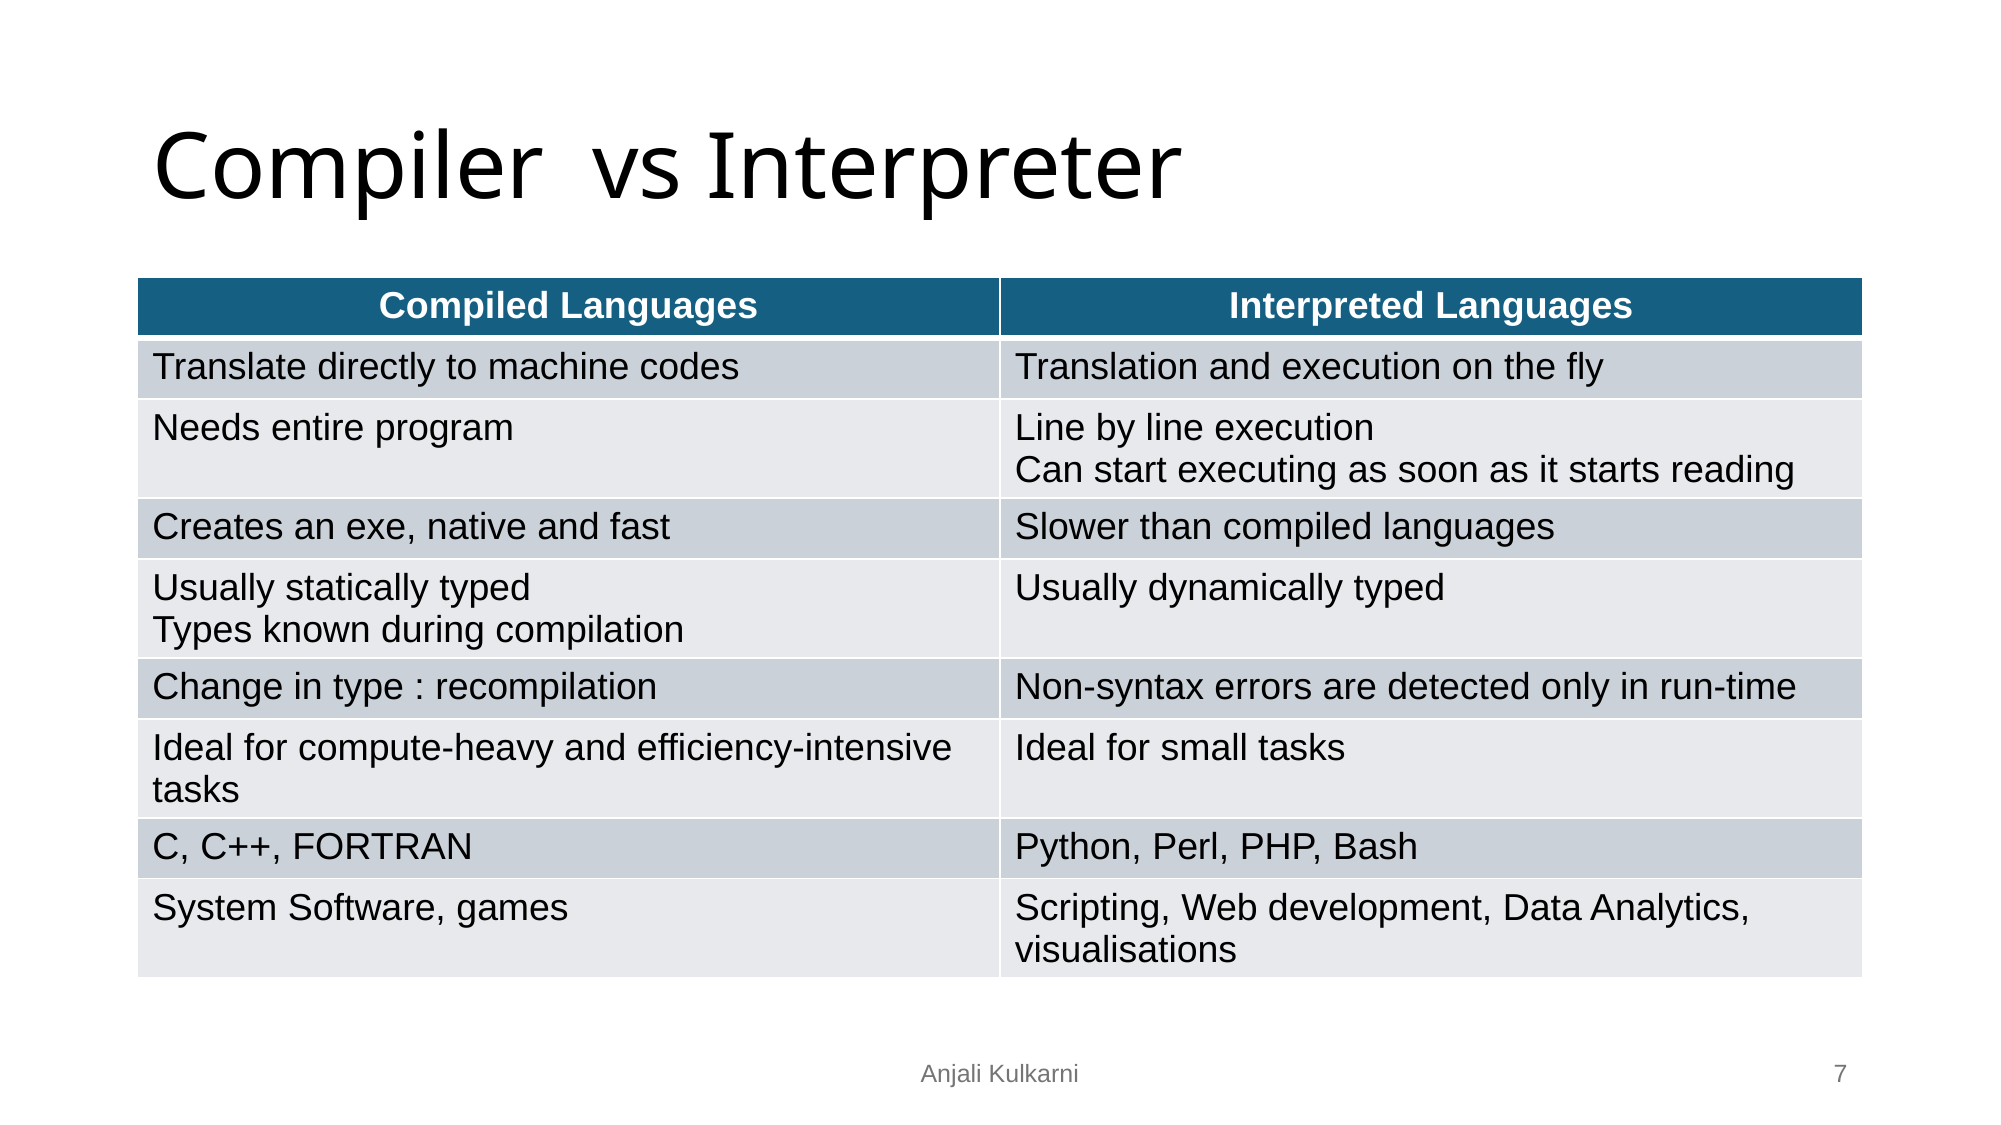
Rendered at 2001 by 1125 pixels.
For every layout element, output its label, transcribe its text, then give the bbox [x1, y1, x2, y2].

table_cell Line by line execution Can start executing as soon as it starts reading [1001, 400, 1862, 497]
table_cell C, C++, FORTRAN [138, 819, 999, 878]
table_cell Creates an exe, native and fast [138, 499, 999, 558]
table_cell Non-syntax errors are detected only in run-time [1001, 659, 1862, 718]
table_cell Ideal for compute-heavy and efficiency-intensive tasks [138, 720, 999, 817]
slide_number ‹#› [1412, 1042, 1863, 1103]
table_cell Translation and execution on the fly [1001, 341, 1862, 398]
table_header Compiled Languages [138, 278, 999, 335]
table_cell Usually statically typed Types known during compilation [138, 560, 999, 657]
table_cell Ideal for small tasks [1001, 720, 1862, 817]
table_cell Slower than compiled languages [1001, 499, 1862, 558]
table_cell Usually dynamically typed [1001, 560, 1862, 657]
table_cell Translate directly to machine codes [138, 341, 999, 398]
footer Anjali Kulkarni [662, 1042, 1338, 1103]
table_header Interpreted Languages [1001, 278, 1862, 335]
table_cell Needs entire program [138, 400, 999, 497]
title Compiler vs Interpreter [137, 59, 1863, 276]
table_cell Python, Perl, PHP, Bash [1001, 819, 1862, 878]
table_cell Scripting, Web development, Data Analytics, visualisations [1001, 879, 1862, 977]
table_cell Change in type : recompilation [138, 659, 999, 718]
table_cell System Software, games [138, 879, 999, 977]
